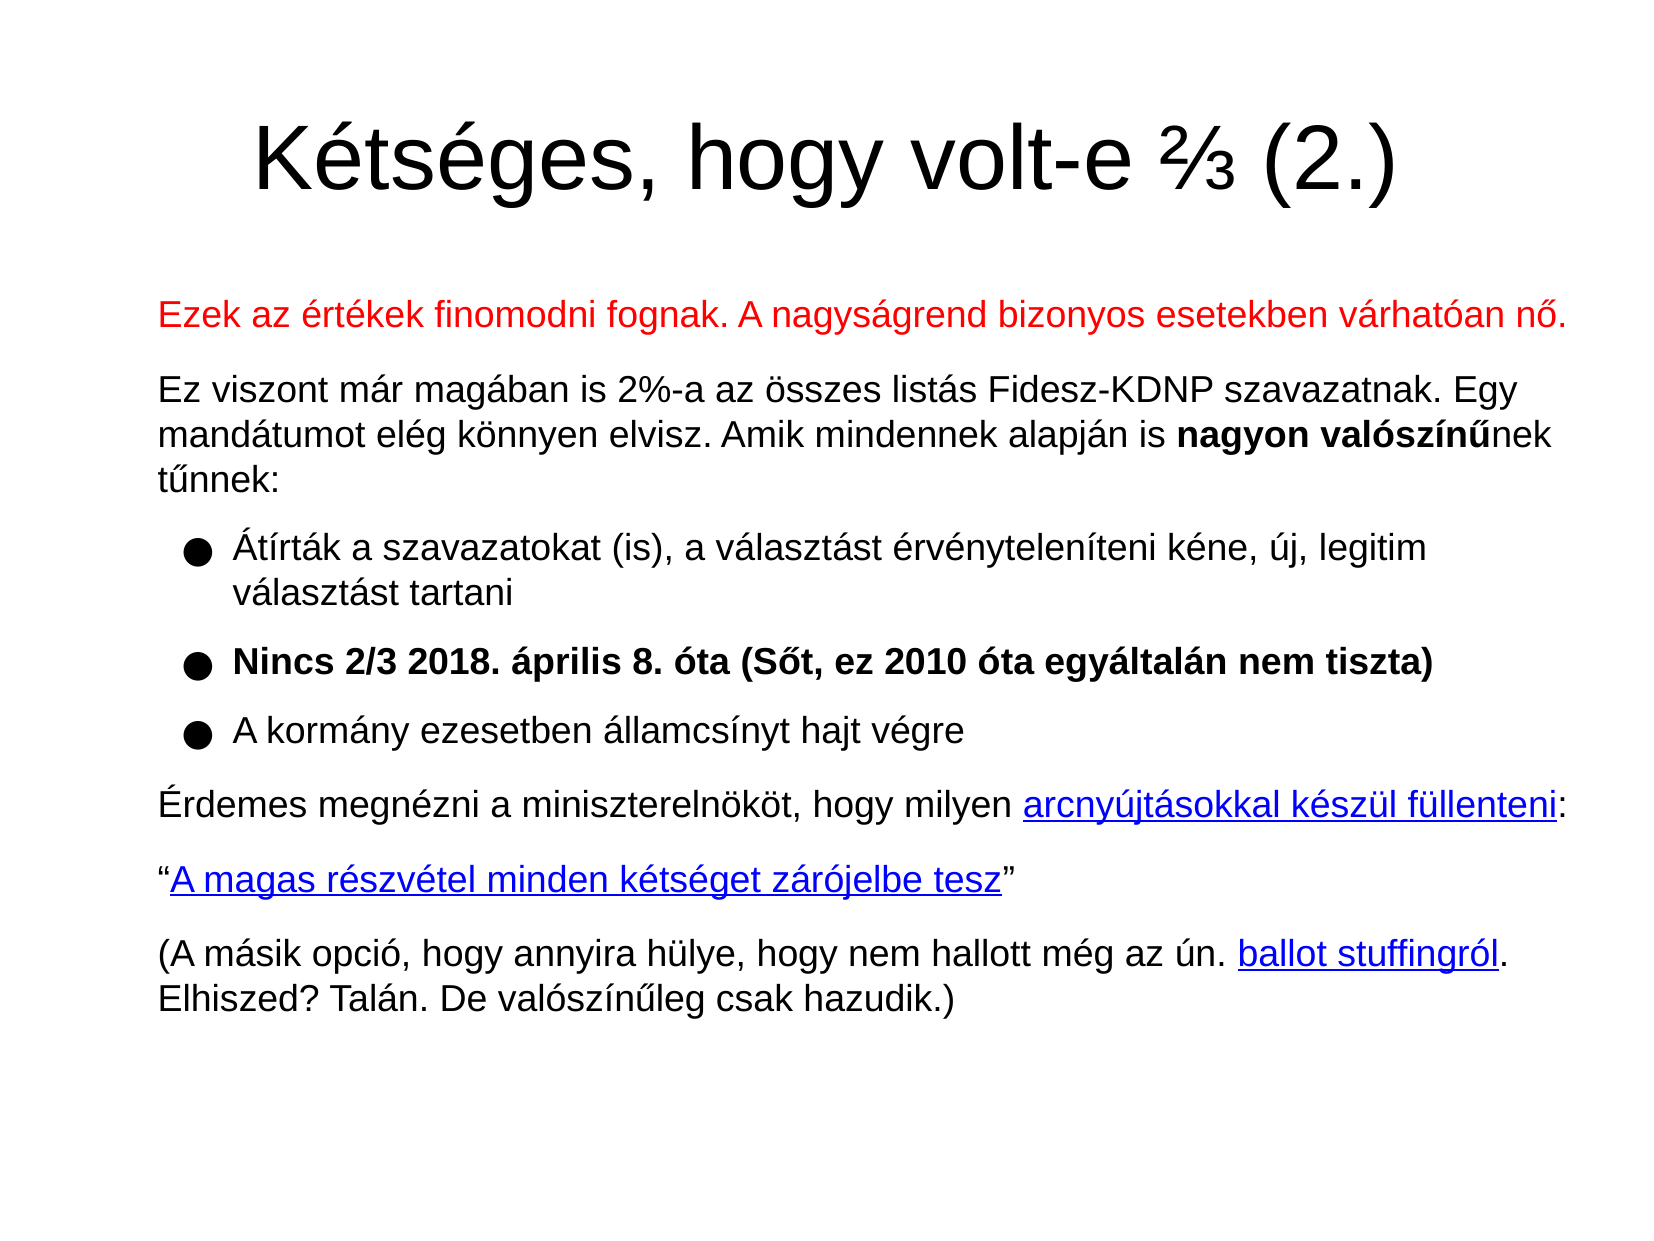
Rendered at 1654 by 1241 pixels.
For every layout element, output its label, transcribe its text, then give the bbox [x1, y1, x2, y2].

title Kétséges, hogy volt-e ⅔ (2.) [82, 49, 1571, 257]
list Ezek az értékek finomodni fognak. A nagyságrend bizonyos esetekben várhatóan nő. Ez viszont már magában is 2%-a az összes listás Fidesz-KDNP szavazatnak. Egy mandátumot elég könnyen elvisz. Amik mindennek alapján is nagyon valószínűnek tűnnek: Átírták a szavazatokat (is), a választást érvényteleníteni kéne, új, legitim választást tartani Nincs 2/3 2018. április 8. óta (Sőt, ez 2010 óta egyáltalán nem tiszta) A kormány ezesetben államcsínyt hajt végre Érdemes megnézni a miniszterelnököt, hogy milyen arcnyújtásokkal készül füllenteni: “A magas részvétel minden kétséget zárójelbe tesz” (A másik opció, hogy annyira hülye, hogy nem hallott még az ún. ballot stuffingról. Elhiszed? Talán. De valószínűleg csak hazudik.) [82, 290, 1571, 1010]
